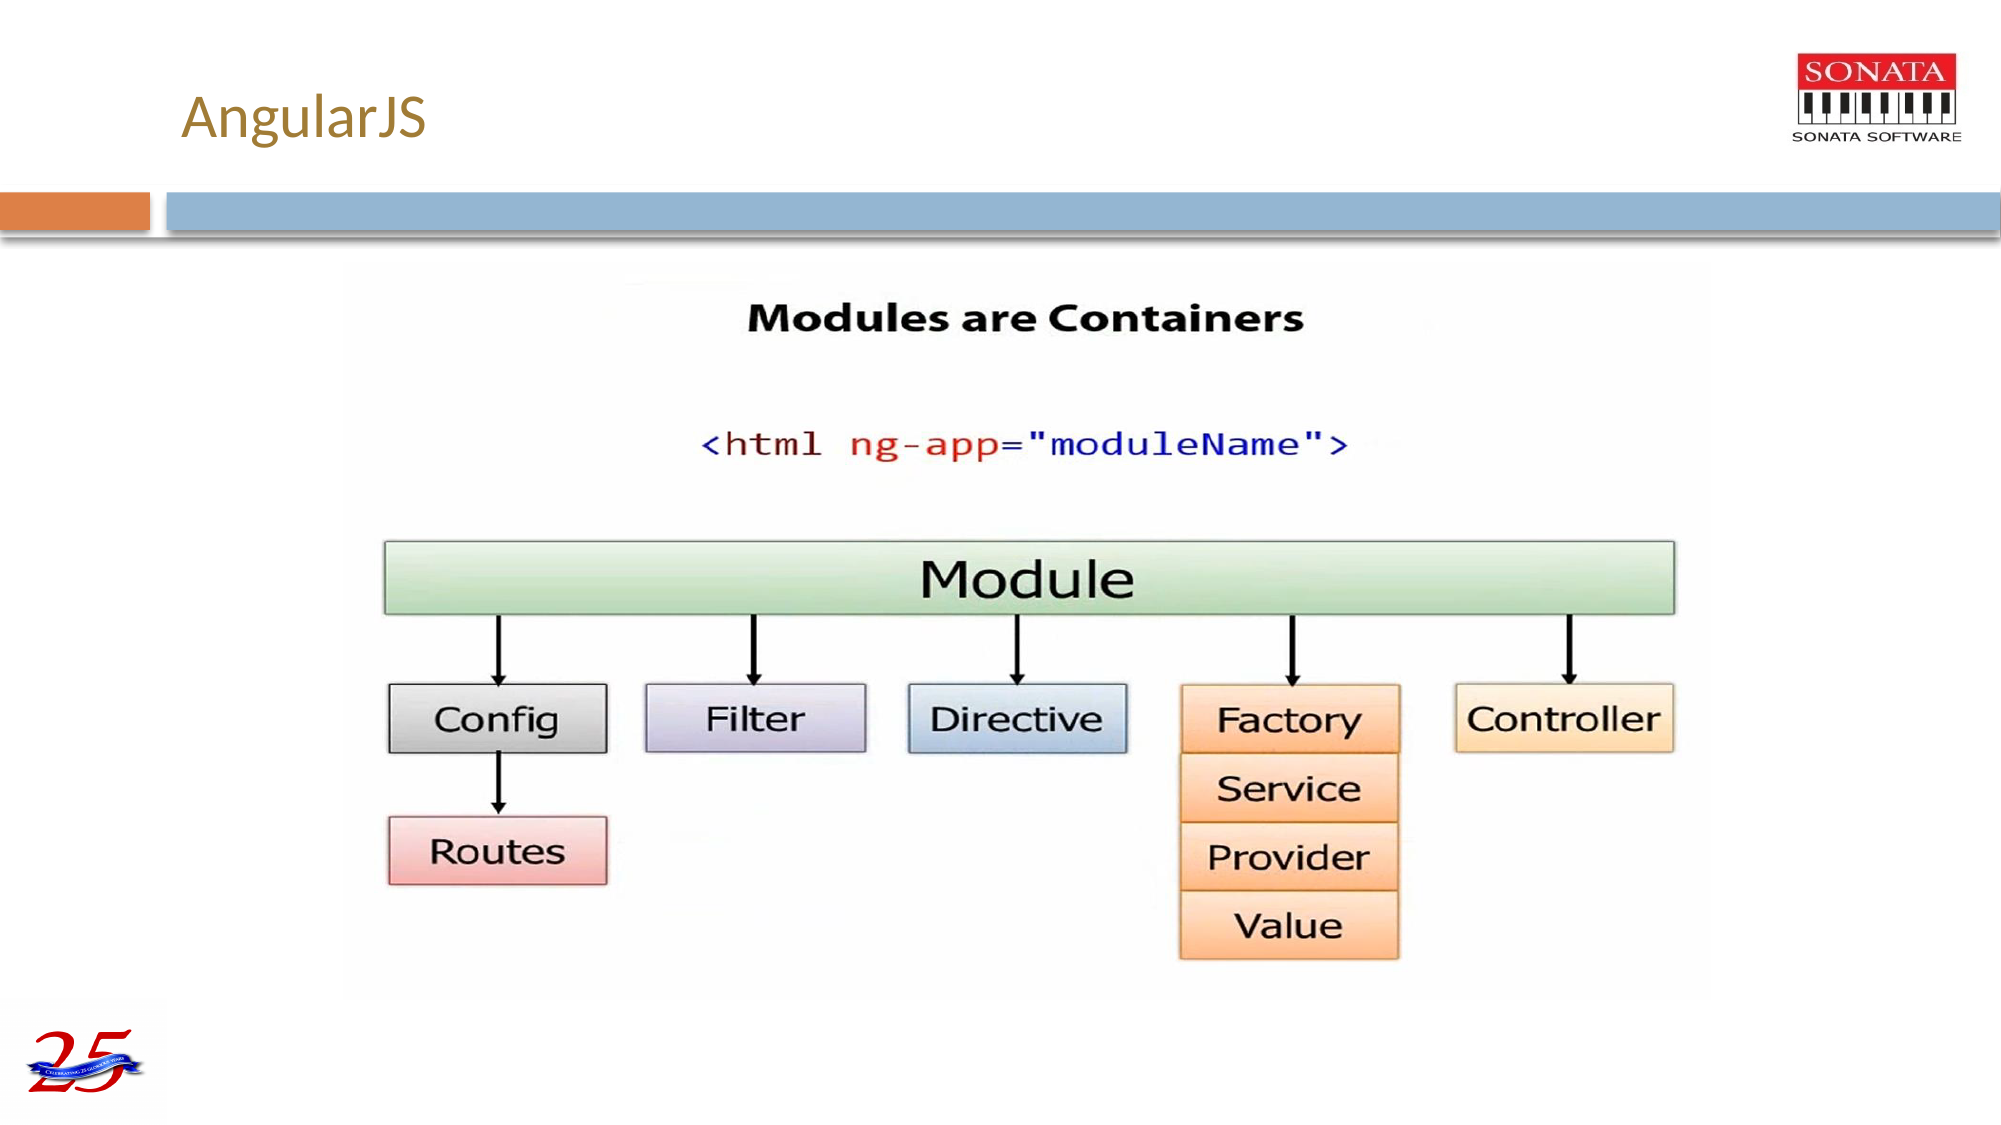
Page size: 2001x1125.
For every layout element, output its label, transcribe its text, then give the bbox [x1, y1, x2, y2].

picture [0, 998, 167, 1125]
title AngularJS [166, 49, 1784, 175]
picture [1779, 40, 1974, 154]
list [342, 262, 1711, 1001]
